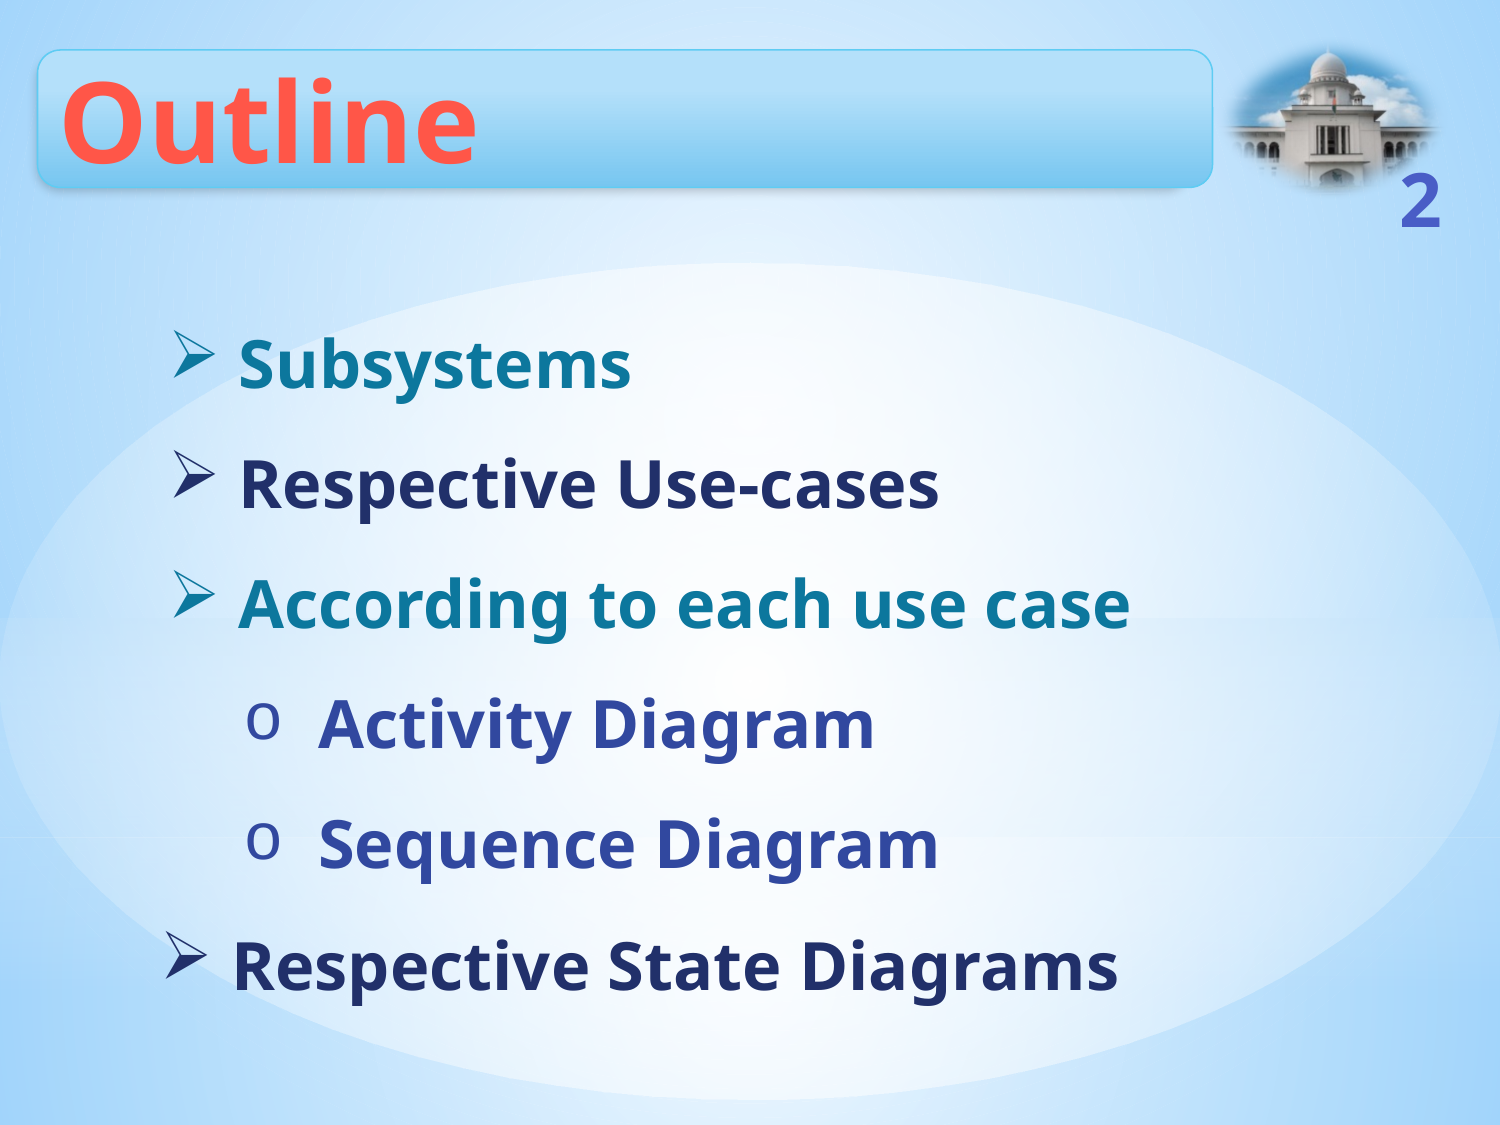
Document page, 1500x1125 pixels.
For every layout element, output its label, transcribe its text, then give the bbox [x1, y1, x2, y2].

text_box Outline [36, 49, 1206, 189]
text_box Respective State Diagrams [146, 876, 1135, 1011]
text_box Subsystems Respective Use-cases According to each use case Activity Diagram Sequence Diagram [153, 275, 1148, 890]
slide_number 2 [1362, 162, 1479, 244]
picture [1212, 34, 1453, 203]
